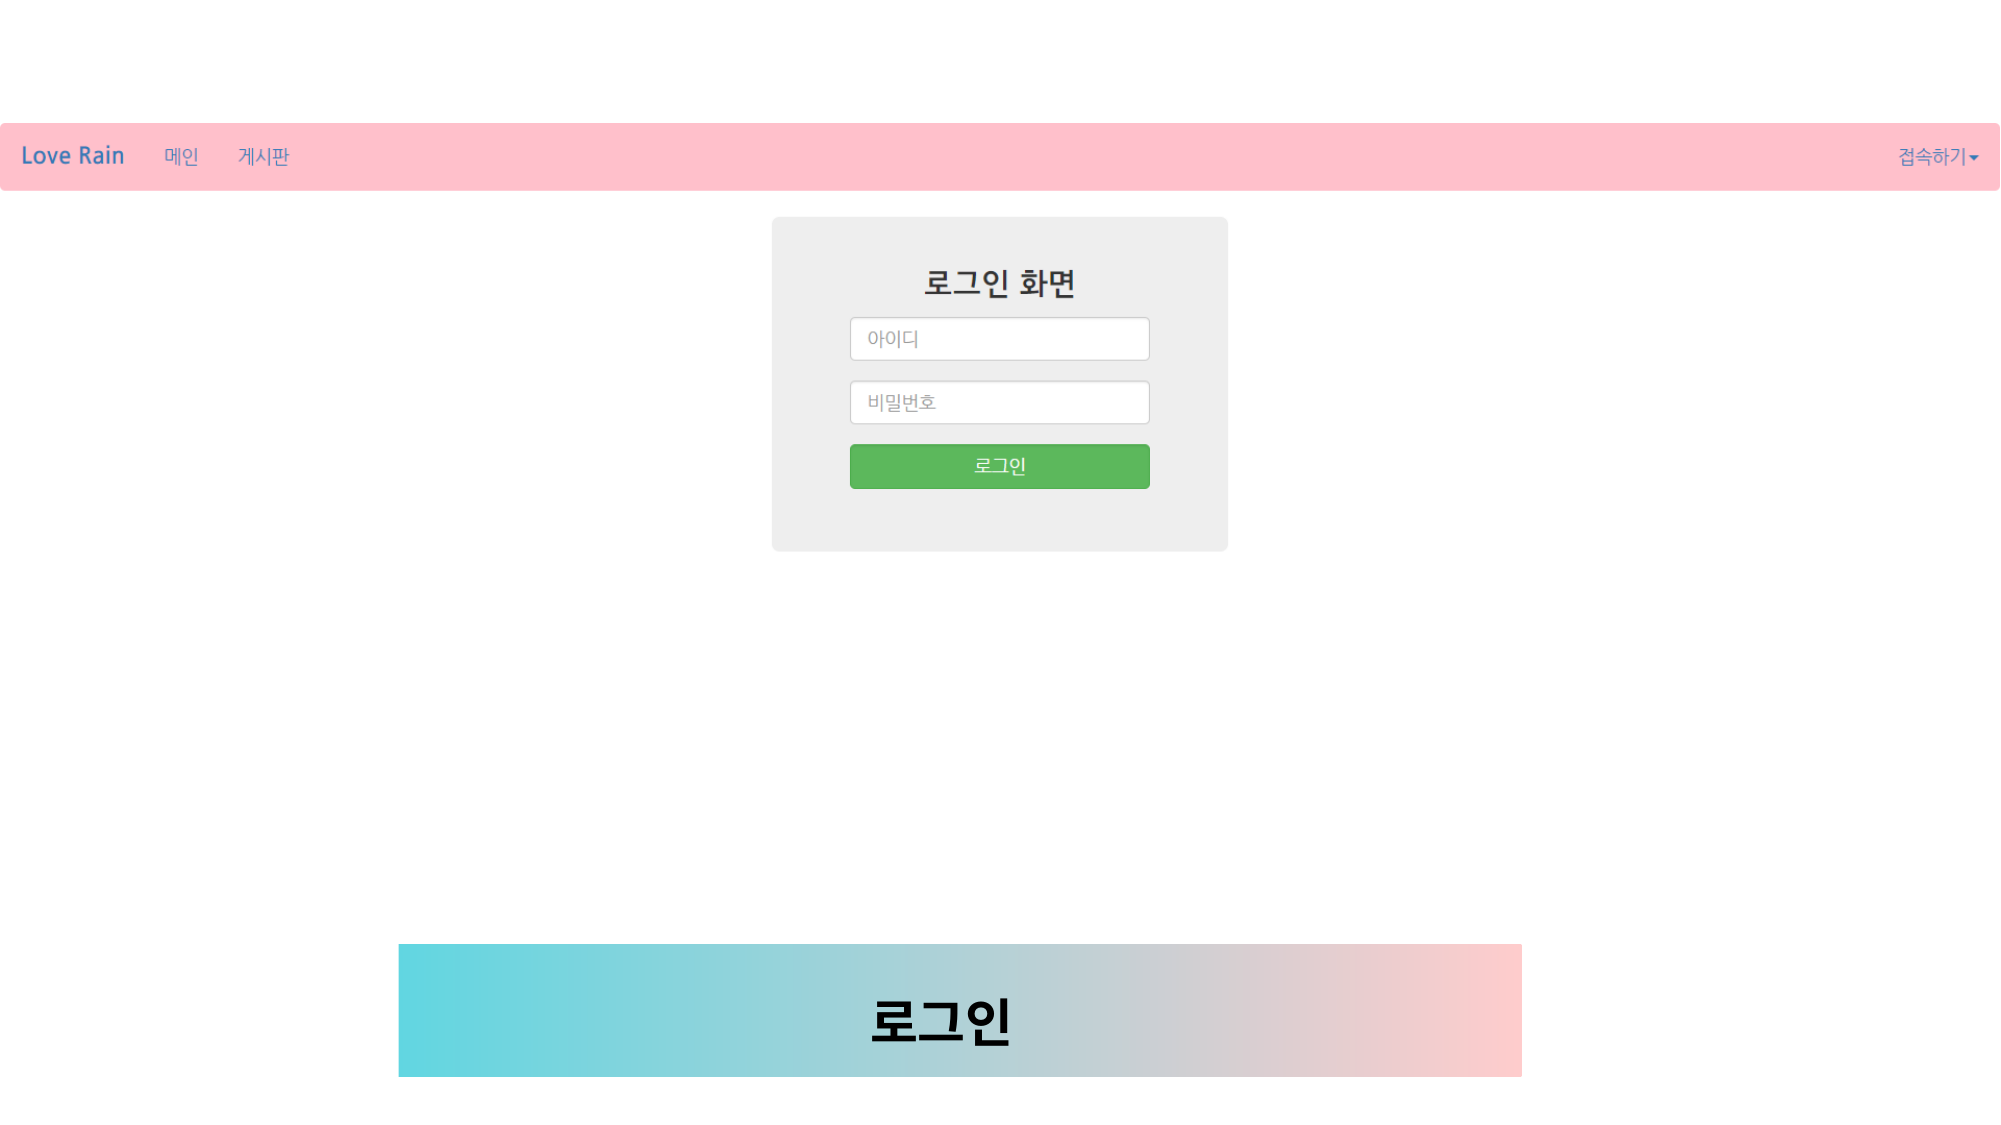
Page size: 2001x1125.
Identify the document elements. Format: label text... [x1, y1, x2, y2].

text_box [398, 1001, 1522, 1077]
picture [0, 123, 2000, 1001]
text_box 로그인 [453, 1001, 1431, 1061]
